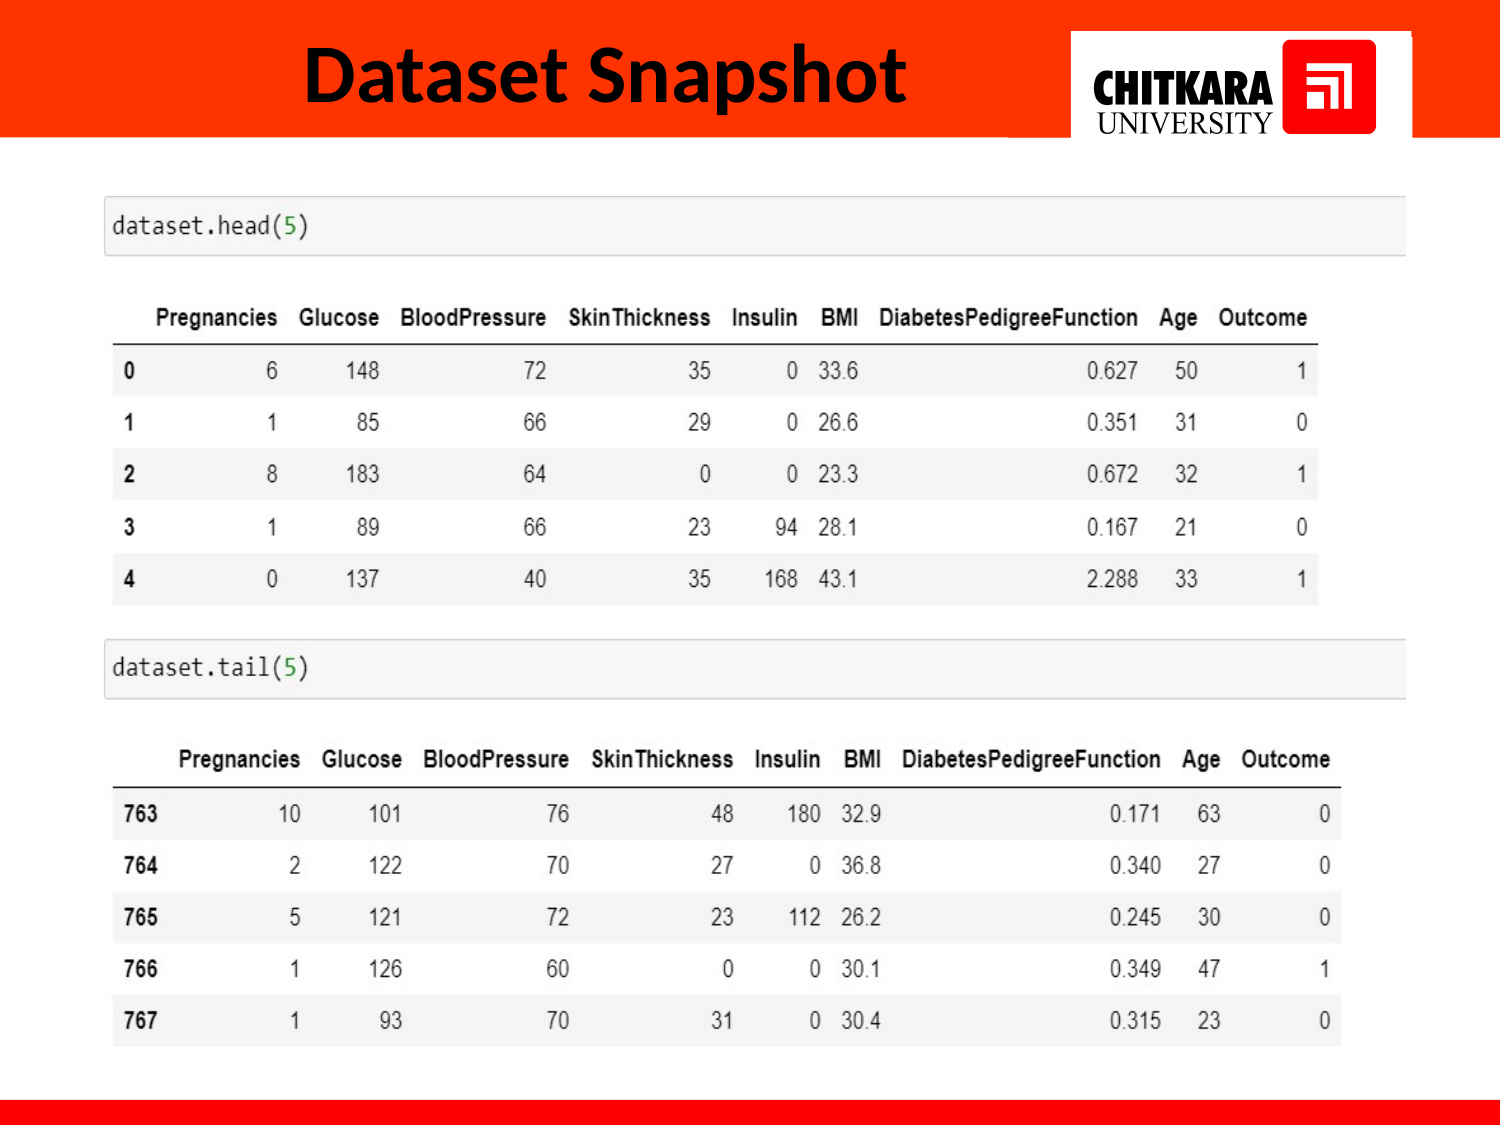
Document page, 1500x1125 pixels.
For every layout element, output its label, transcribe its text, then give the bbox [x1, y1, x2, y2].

picture [1074, 37, 1391, 138]
title Dataset Snapshot [0, 0, 1063, 138]
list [94, 195, 1406, 1066]
